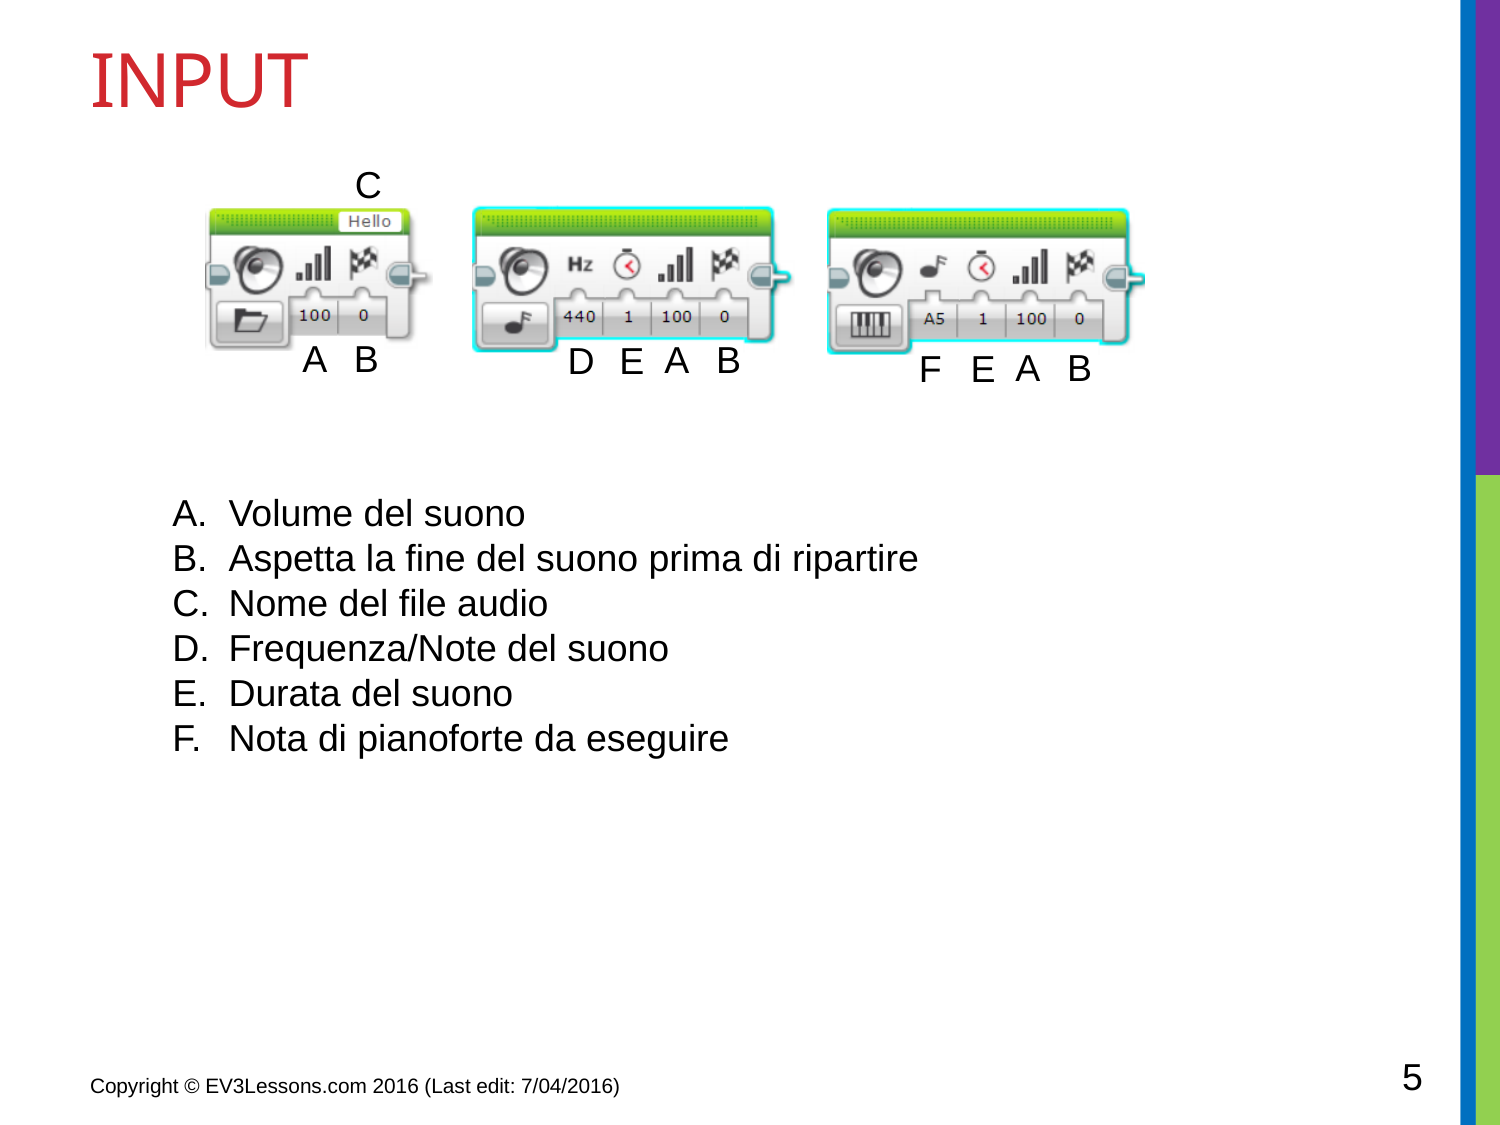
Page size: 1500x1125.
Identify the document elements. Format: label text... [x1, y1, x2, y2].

text_box Volume del suono Aspetta la fine del suono prima di ripartire Nome del file audio Frequenza/Note del suono Durata del suono Nota di pianoforte da eseguire [157, 481, 1274, 767]
text_box C [339, 153, 385, 196]
footer Copyright © EV3Lessons.com 2016 (Last edit: 7/04/2016) [75, 1065, 638, 1112]
title Input [75, 25, 1428, 250]
text_box A [287, 361, 333, 387]
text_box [471, 187, 797, 391]
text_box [827, 196, 1145, 399]
slide_number 5 [1387, 1045, 1491, 1106]
picture [205, 201, 433, 357]
text_box B [339, 361, 385, 387]
